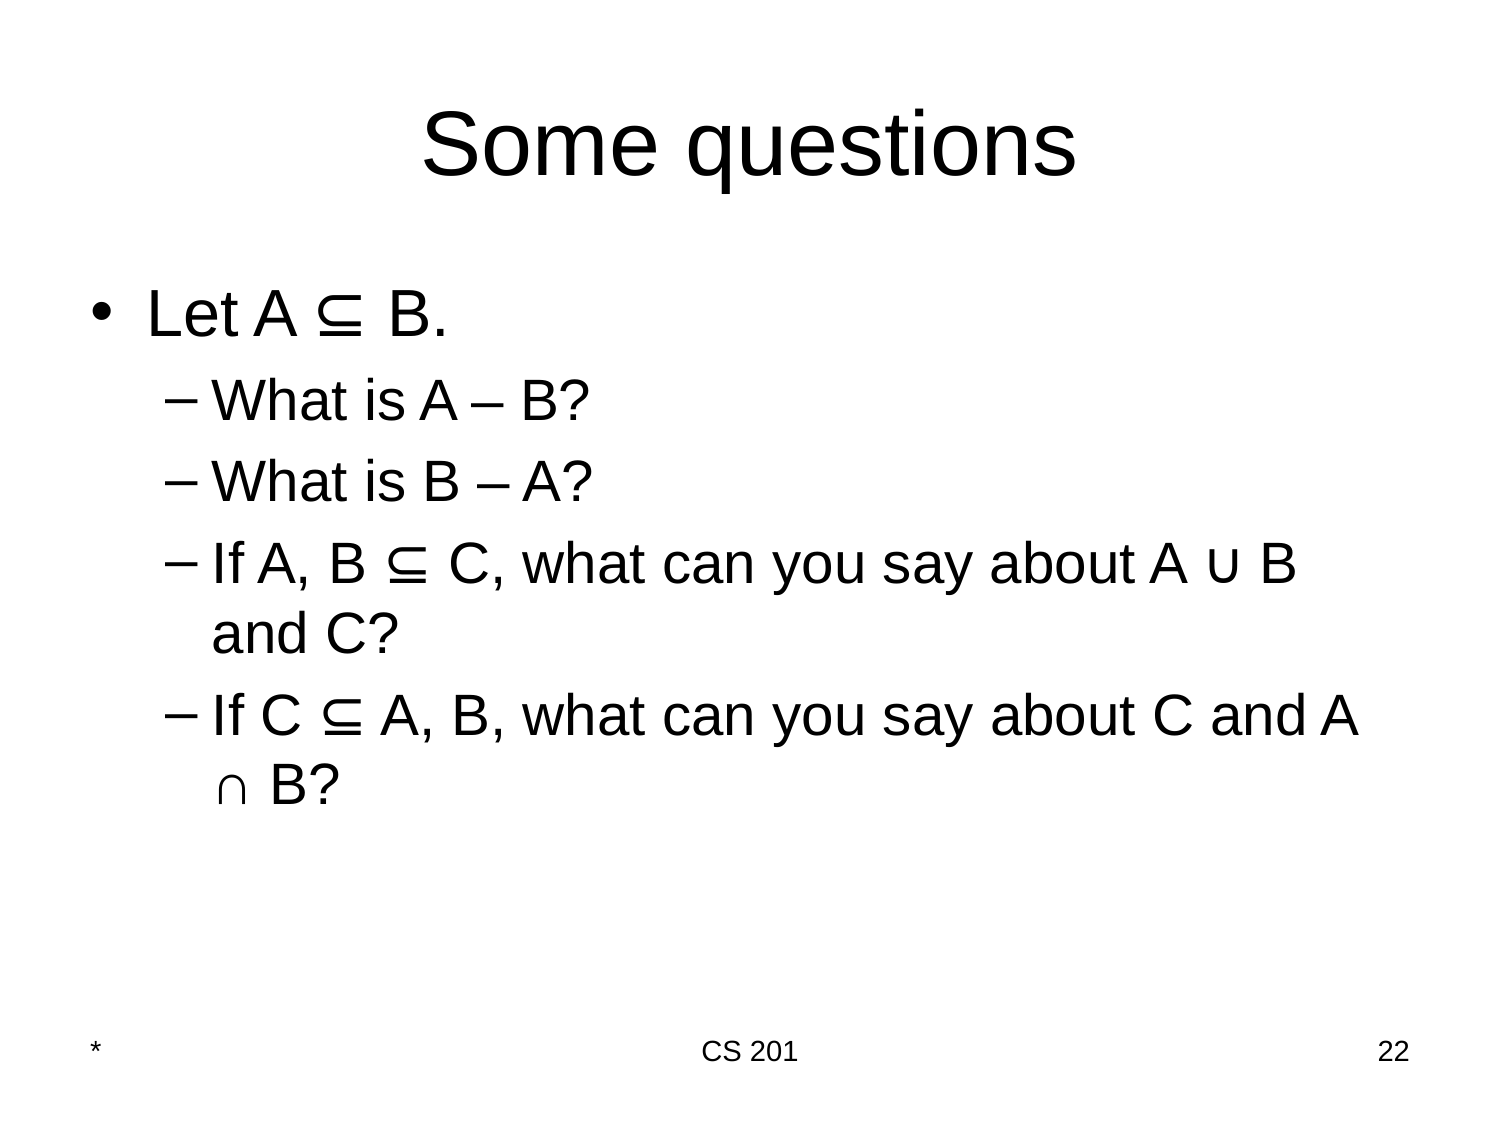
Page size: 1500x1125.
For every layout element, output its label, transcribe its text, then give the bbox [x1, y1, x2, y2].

list Let A ⊆ B. What is A – B? What is B – A? If A, B ⊆ C, what can you say about A ∪ B and C? If C ⊆ A, B, what can you say about C and A ∩ B? [75, 262, 1425, 1005]
text_box CS 201 [512, 1024, 988, 1103]
title Some questions [75, 45, 1425, 233]
text_box ‹#› [1074, 1024, 1425, 1103]
text_box * [75, 1024, 425, 1103]
